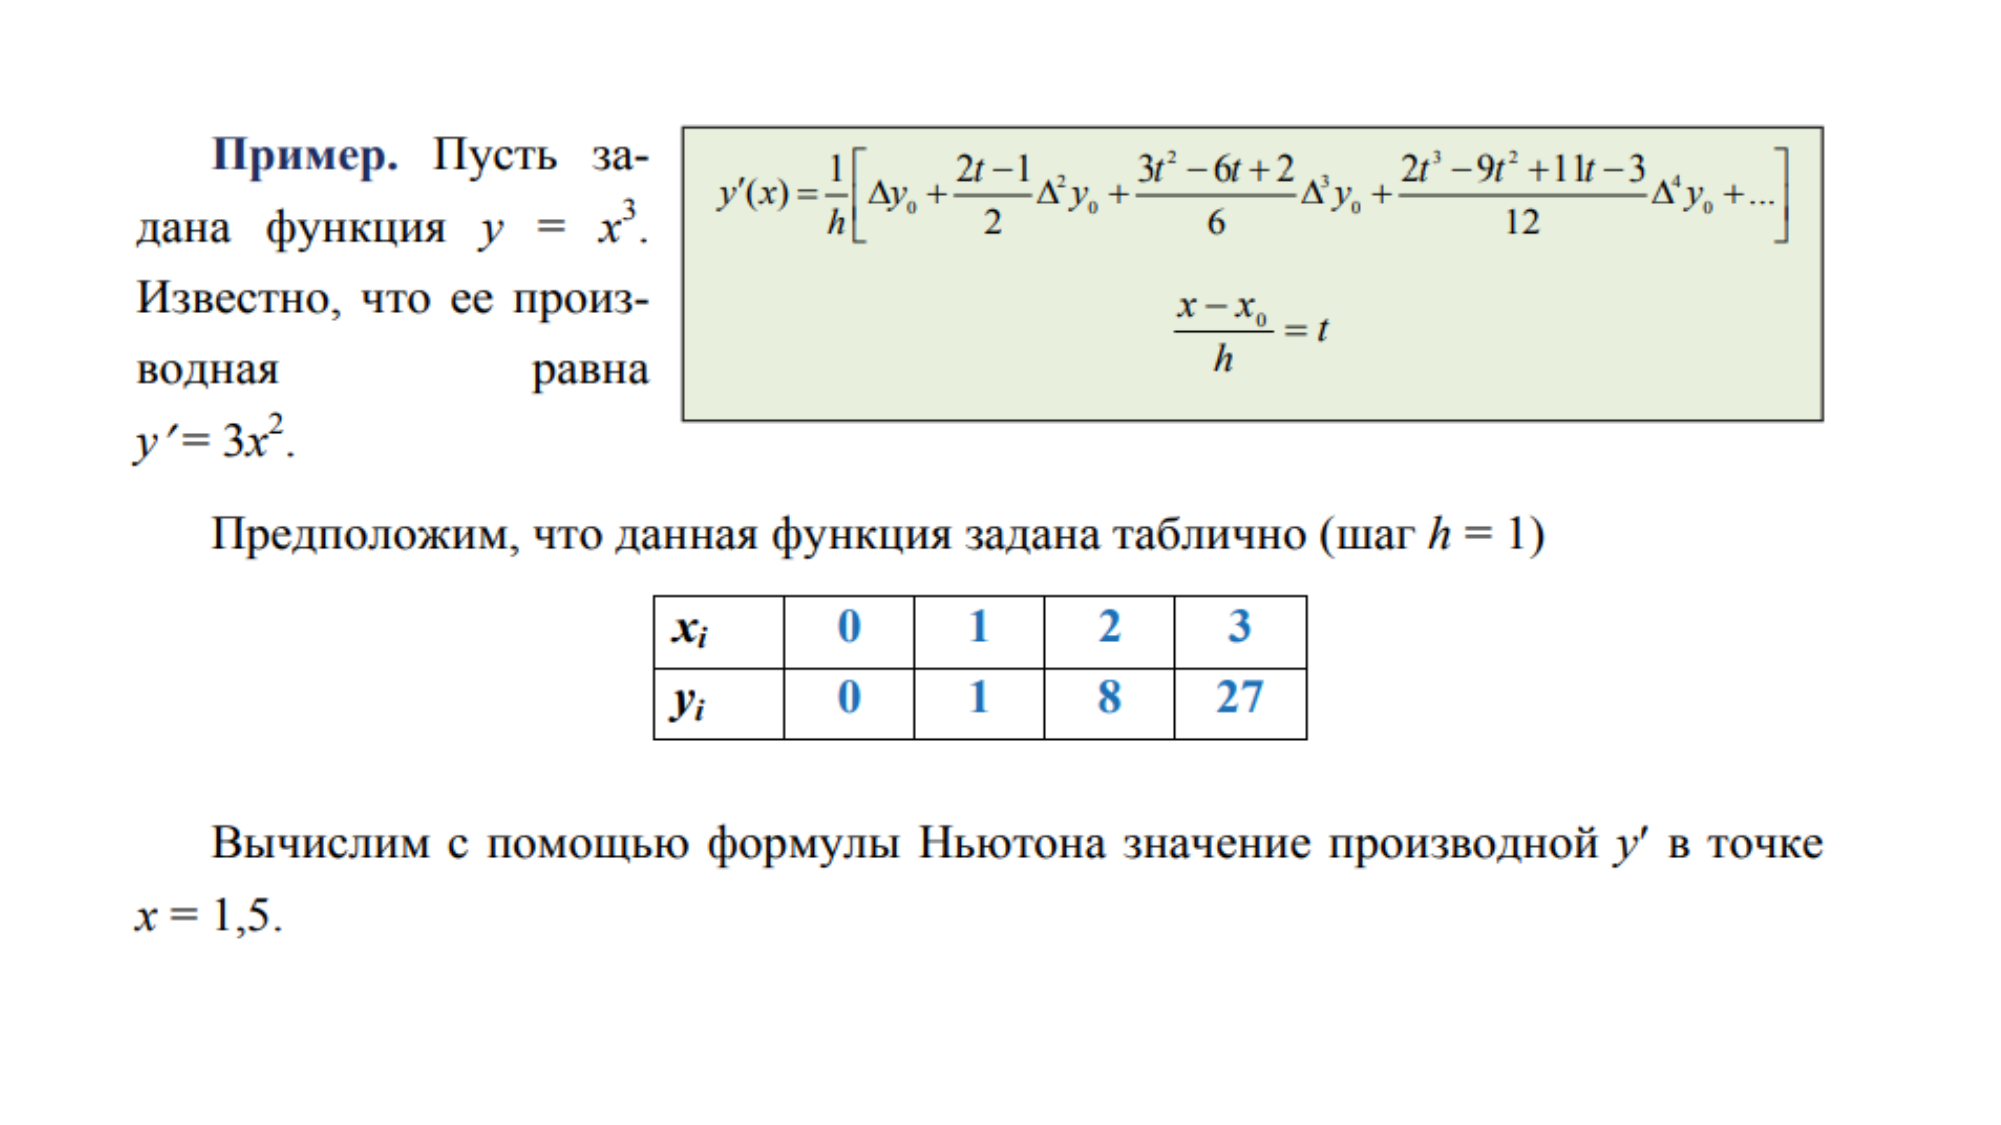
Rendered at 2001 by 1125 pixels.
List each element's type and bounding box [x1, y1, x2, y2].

picture [112, 105, 1852, 962]
